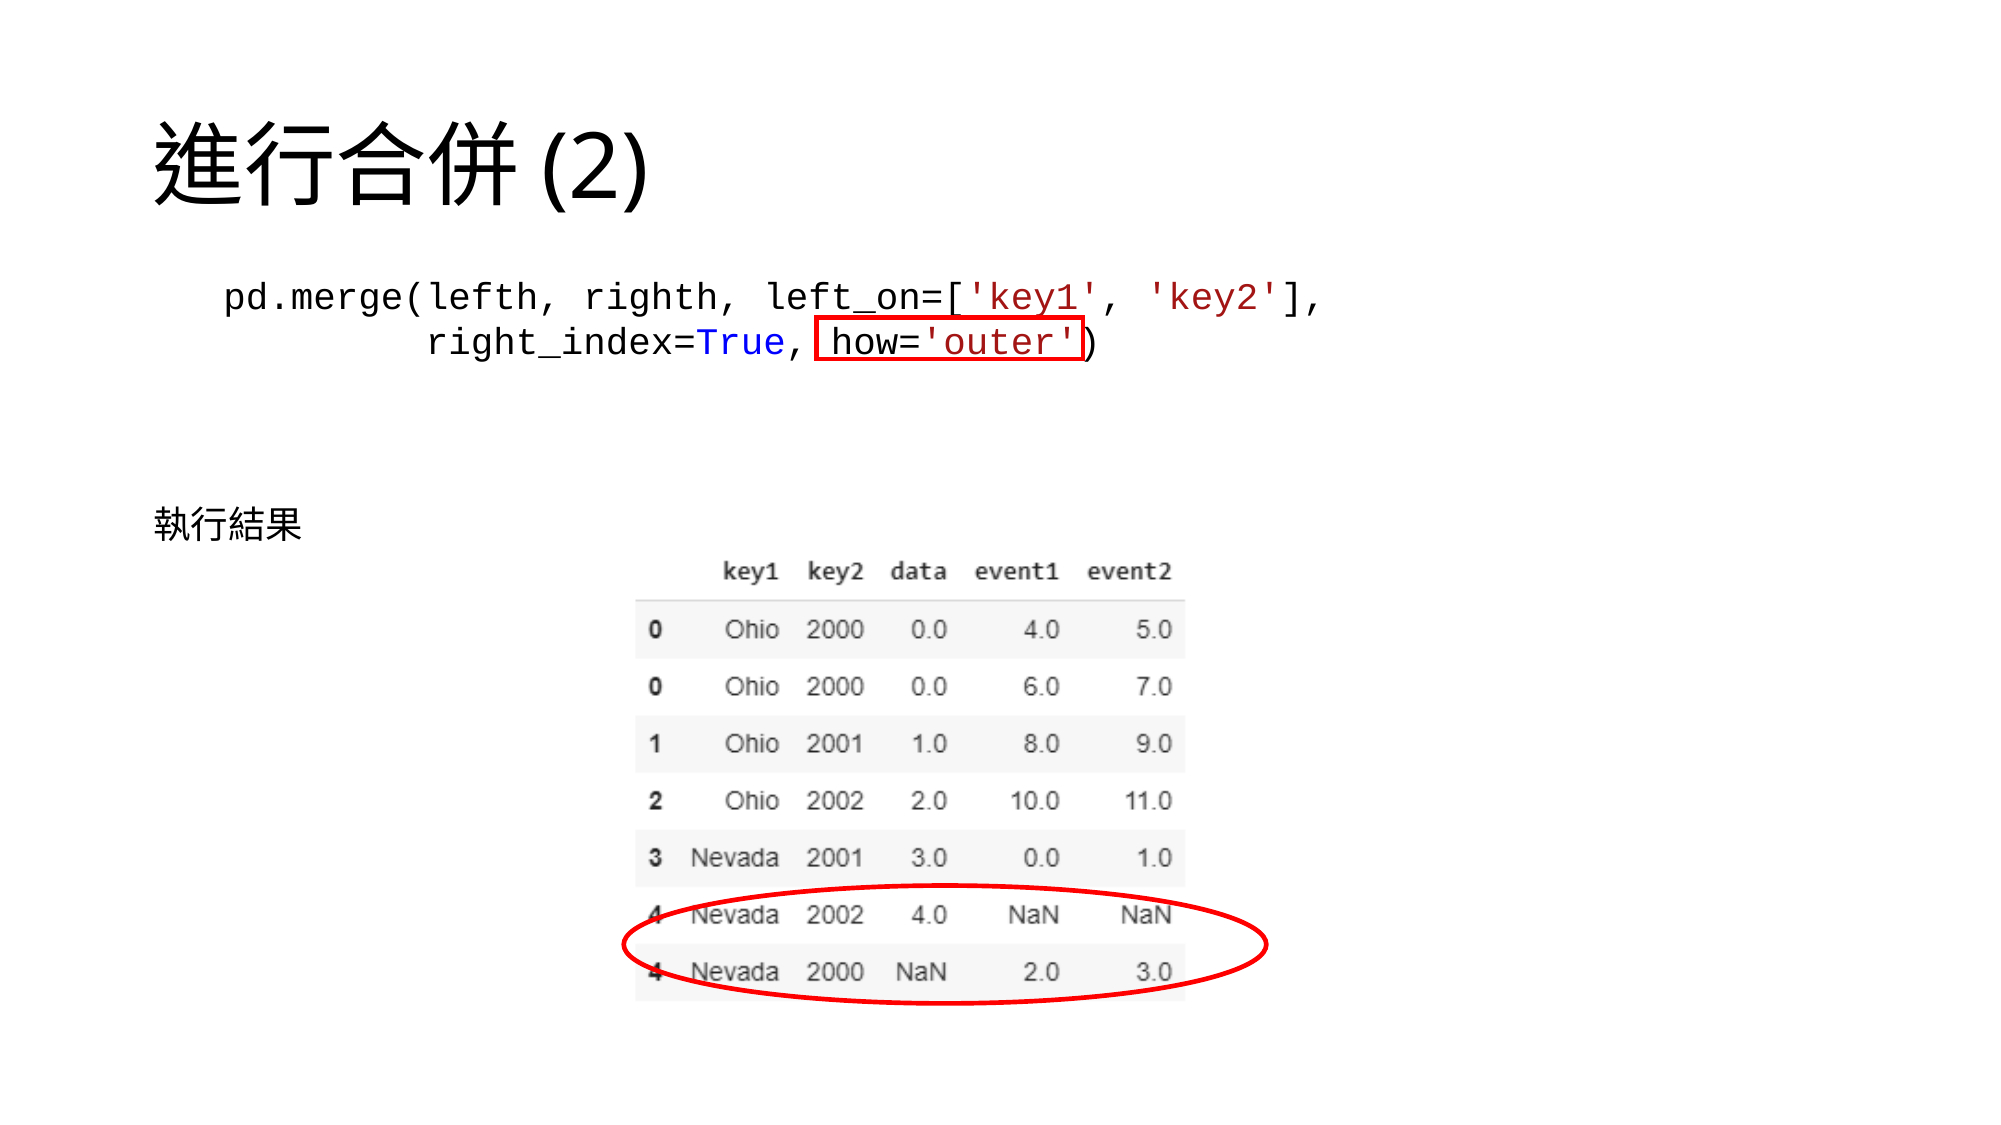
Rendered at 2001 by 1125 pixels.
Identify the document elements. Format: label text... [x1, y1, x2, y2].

text_box [815, 316, 1084, 360]
text_box [1191, 905, 1268, 984]
title 進行合併(2) [137, 59, 1863, 278]
text_box pd.merge(lefth, righth, left_on=['key1', 'key2'], right_index=True, how='outer') [208, 264, 1880, 369]
text_box 執行結果 [138, 493, 327, 554]
picture [623, 554, 1191, 1018]
